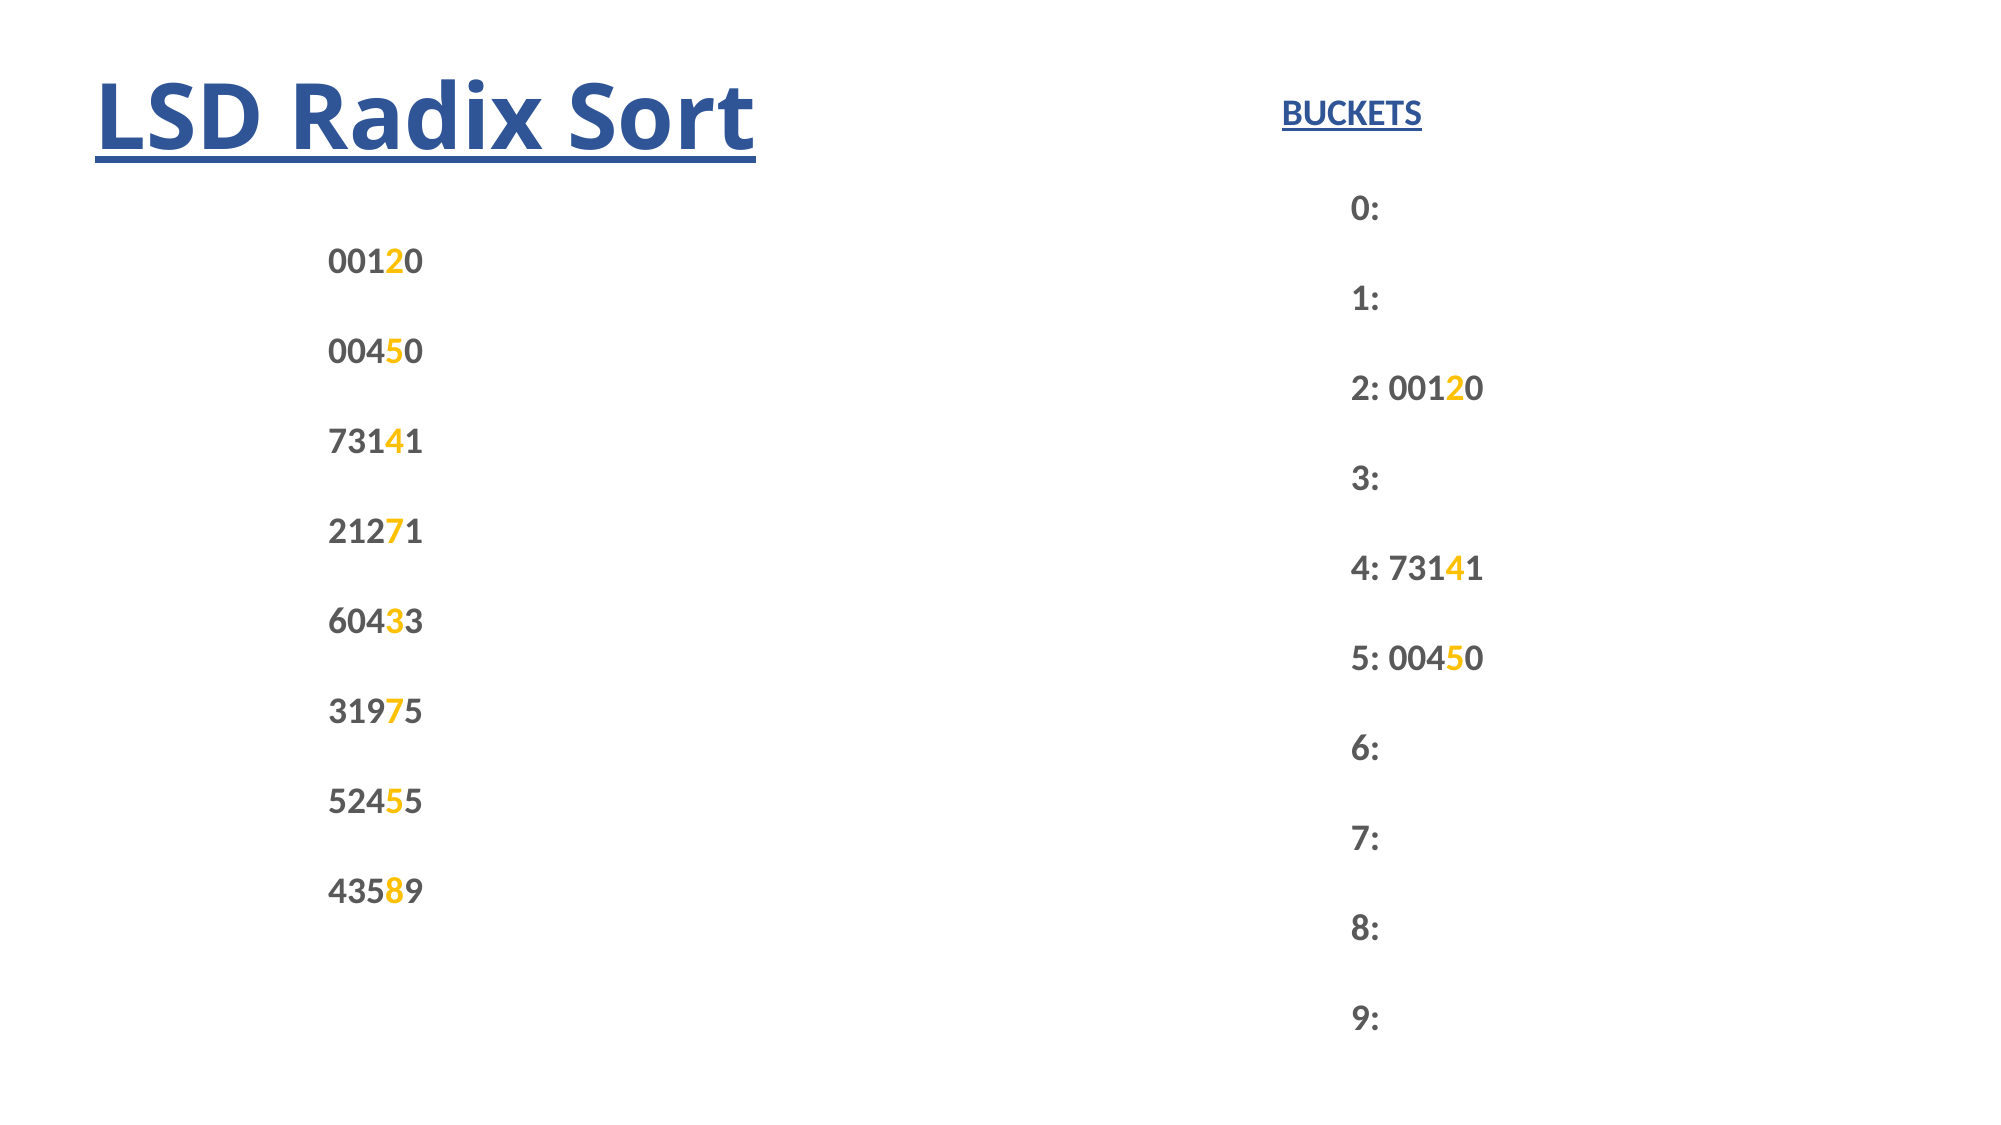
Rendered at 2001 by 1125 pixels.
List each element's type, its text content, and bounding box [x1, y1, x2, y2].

text_box 00120 00450 73141 21271 60433 31975 52455 43589 [313, 228, 633, 1009]
text_box 0: 1: 2: 00120 3: 4: 73141 5: 00450 6: 7: 8: 9: [1336, 229, 1499, 1046]
title LSD Radix Sort [79, 10, 1805, 229]
